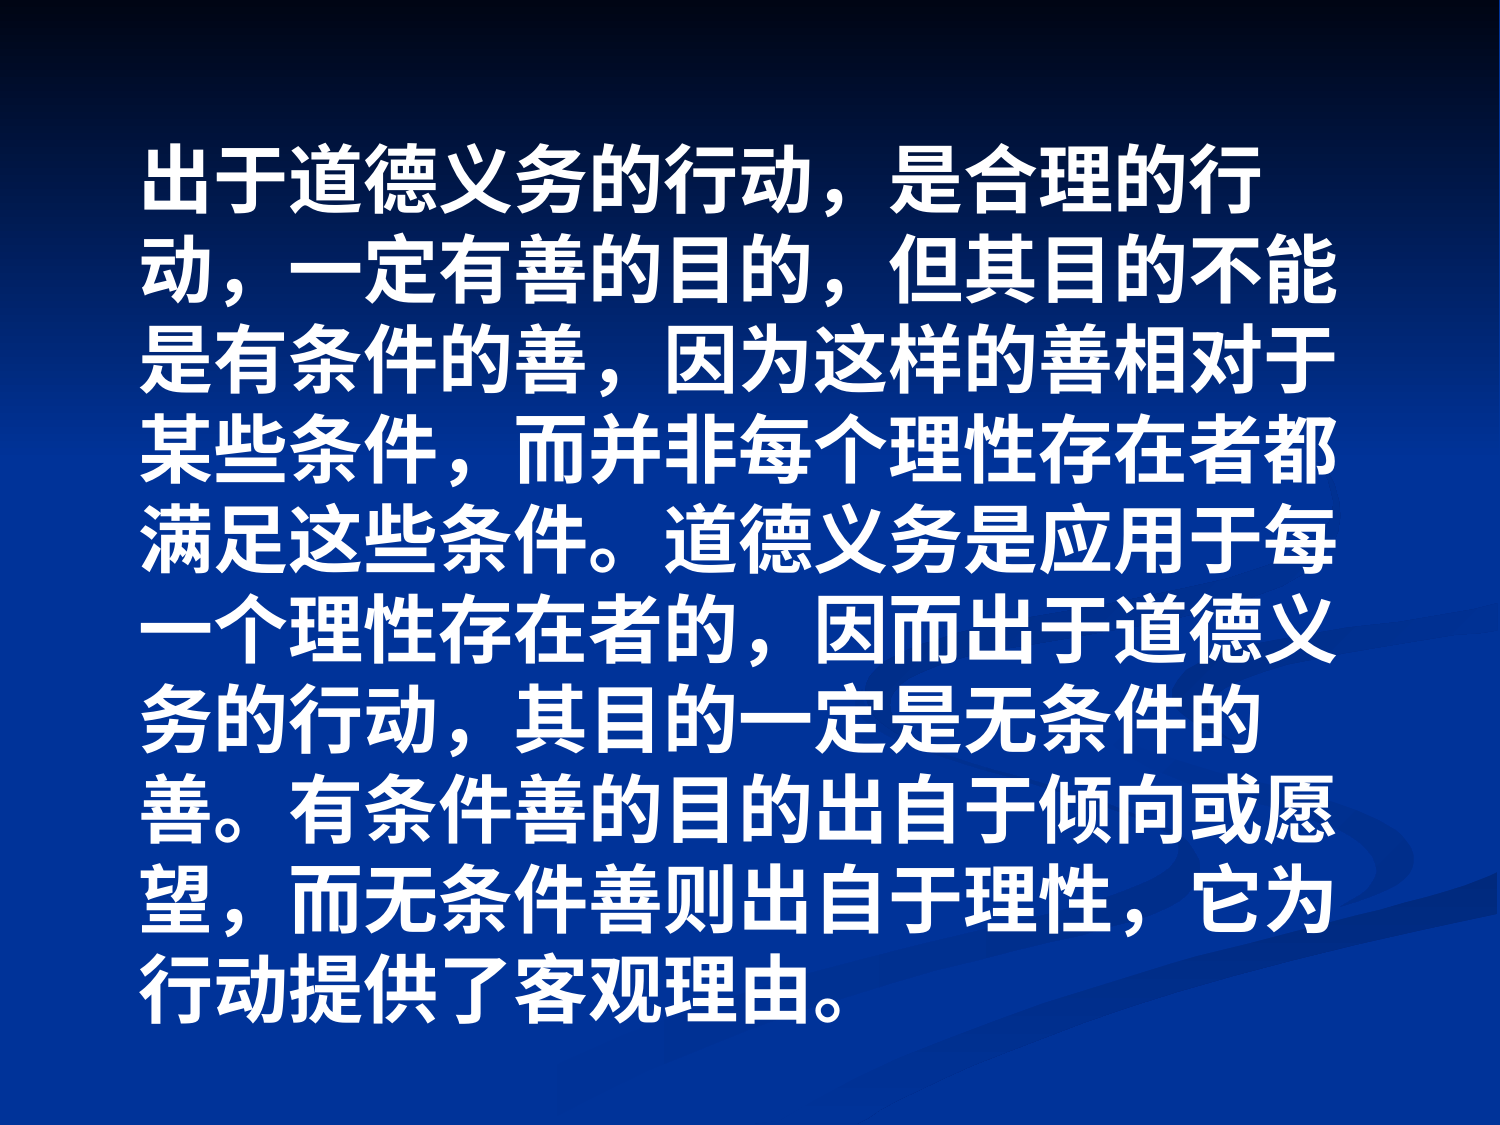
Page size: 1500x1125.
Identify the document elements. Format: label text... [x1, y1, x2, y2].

text_box 出于道德义务的行动，是合理的行动，一定有善的目的，但其目的不能是有条件的善，因为这样的善相对于某些条件，而并非每个理性存在者都满足这些条件。道德义务是应用于每一个理性存在者的，因而出于道德义务的行动，其目的一定是无条件的善。有条件善的目的出自于倾向或愿望，而无条件善则出自于理性，它为行动提供了客观理由。 [123, 125, 1424, 1041]
